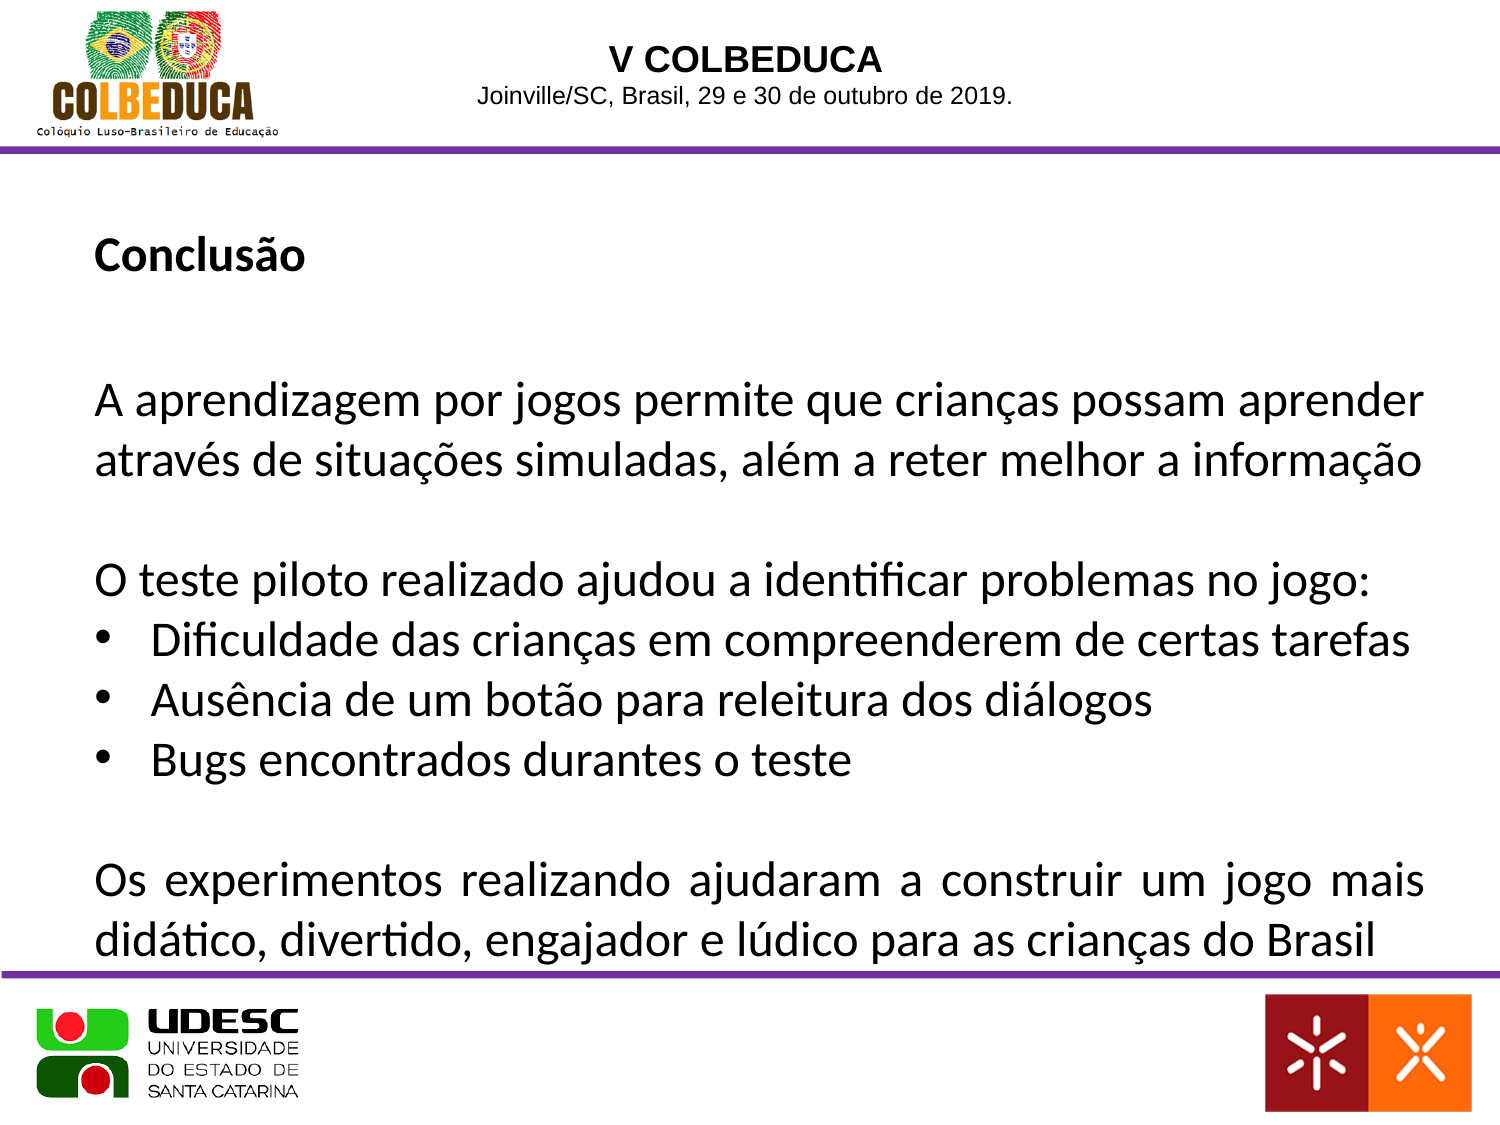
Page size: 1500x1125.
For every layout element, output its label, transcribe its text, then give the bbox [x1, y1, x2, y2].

picture [1264, 993, 1473, 1112]
picture [22, 994, 312, 1112]
text_box [0, 0, 1500, 145]
text_box [0, 145, 1500, 155]
text_box [0, 979, 1500, 1125]
text_box Conclusão [79, 213, 1441, 289]
text_box [1441, 970, 1500, 980]
picture [26, 10, 285, 140]
text_box A aprendizagem por jogos permite que crianças possam aprender através de situações simuladas, além a reter melhor a informação O teste piloto realizado ajudou a identificar problemas no jogo: Dificuldade das crianças em compreenderem de certas tarefas Ausência de um botão para releitura dos diálogos Bugs encontrados durantes o teste Os experimentos realizando ajudaram a construir um jogo mais didático, divertido, engajador e lúdico para as crianças do Brasil [79, 358, 1441, 1034]
text_box [1, 970, 79, 980]
text_box V COLBEDUCA Joinville/SC, Brasil, 29 e 30 de outubro de 2019. [311, 27, 1180, 118]
